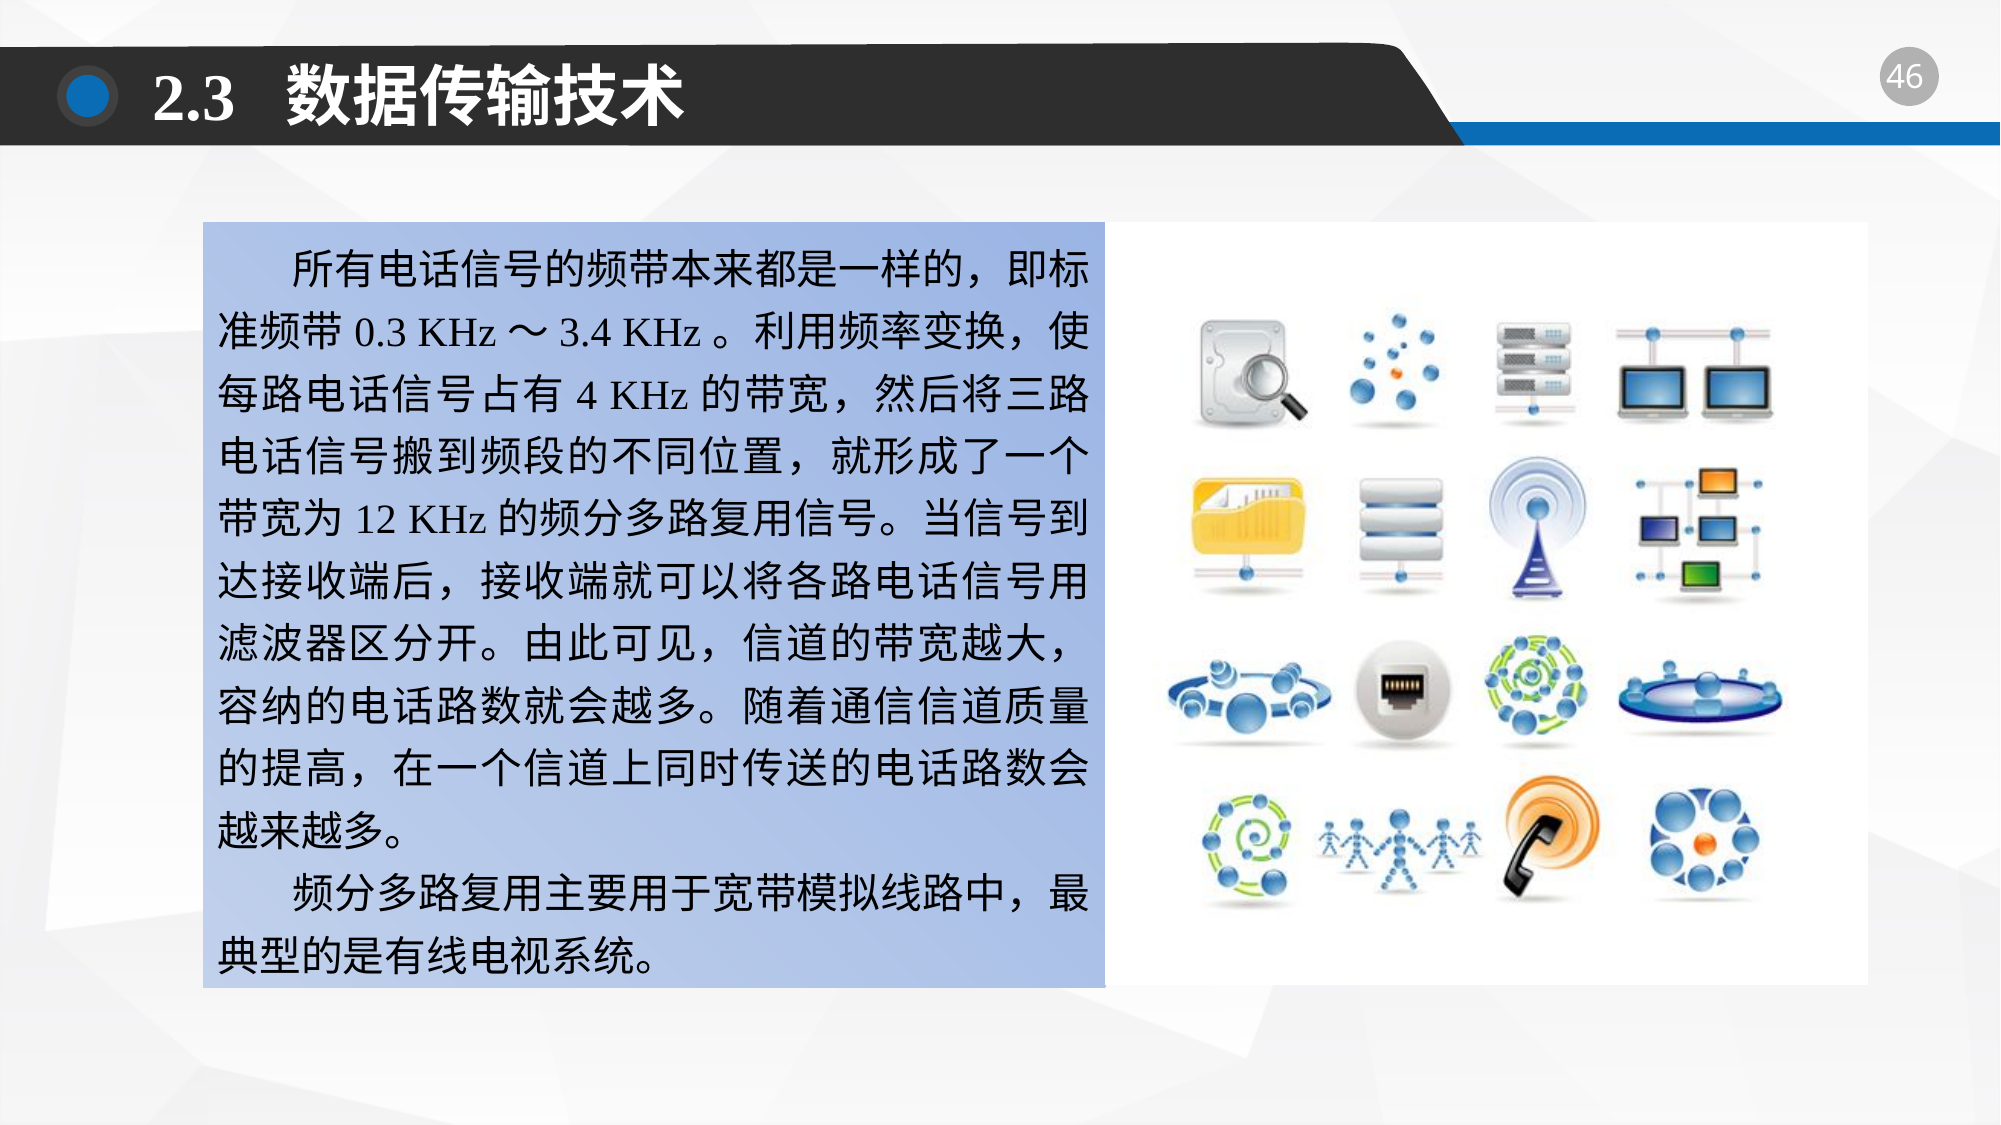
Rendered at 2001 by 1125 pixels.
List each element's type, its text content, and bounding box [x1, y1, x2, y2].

text_box 2.3 数据传输技术 [137, 42, 1094, 156]
picture [0, 0, 2001, 1125]
text_box 所有电话信号的频带本来都是一样的，即标准频带0.3 KHz～3.4 KHz。利用频率变换，使每路电话信号占有4 KHz的带宽，然后将三路电话信号搬到频段的不同位置，就形成了一个带宽为12 KHz的频分多路复用信号。当信号到达接收端后，接收端就可以将各路电话信号用滤波器区分开。由此可见，信道的带宽越大，容纳的电话路数就会越多。随着通信信道质量的提高，在一个信道上同时传送的电话路数会越来越多。 频分多路复用主要用于宽带模拟线路中，最典型的是有线电视系统。 [203, 222, 1103, 988]
